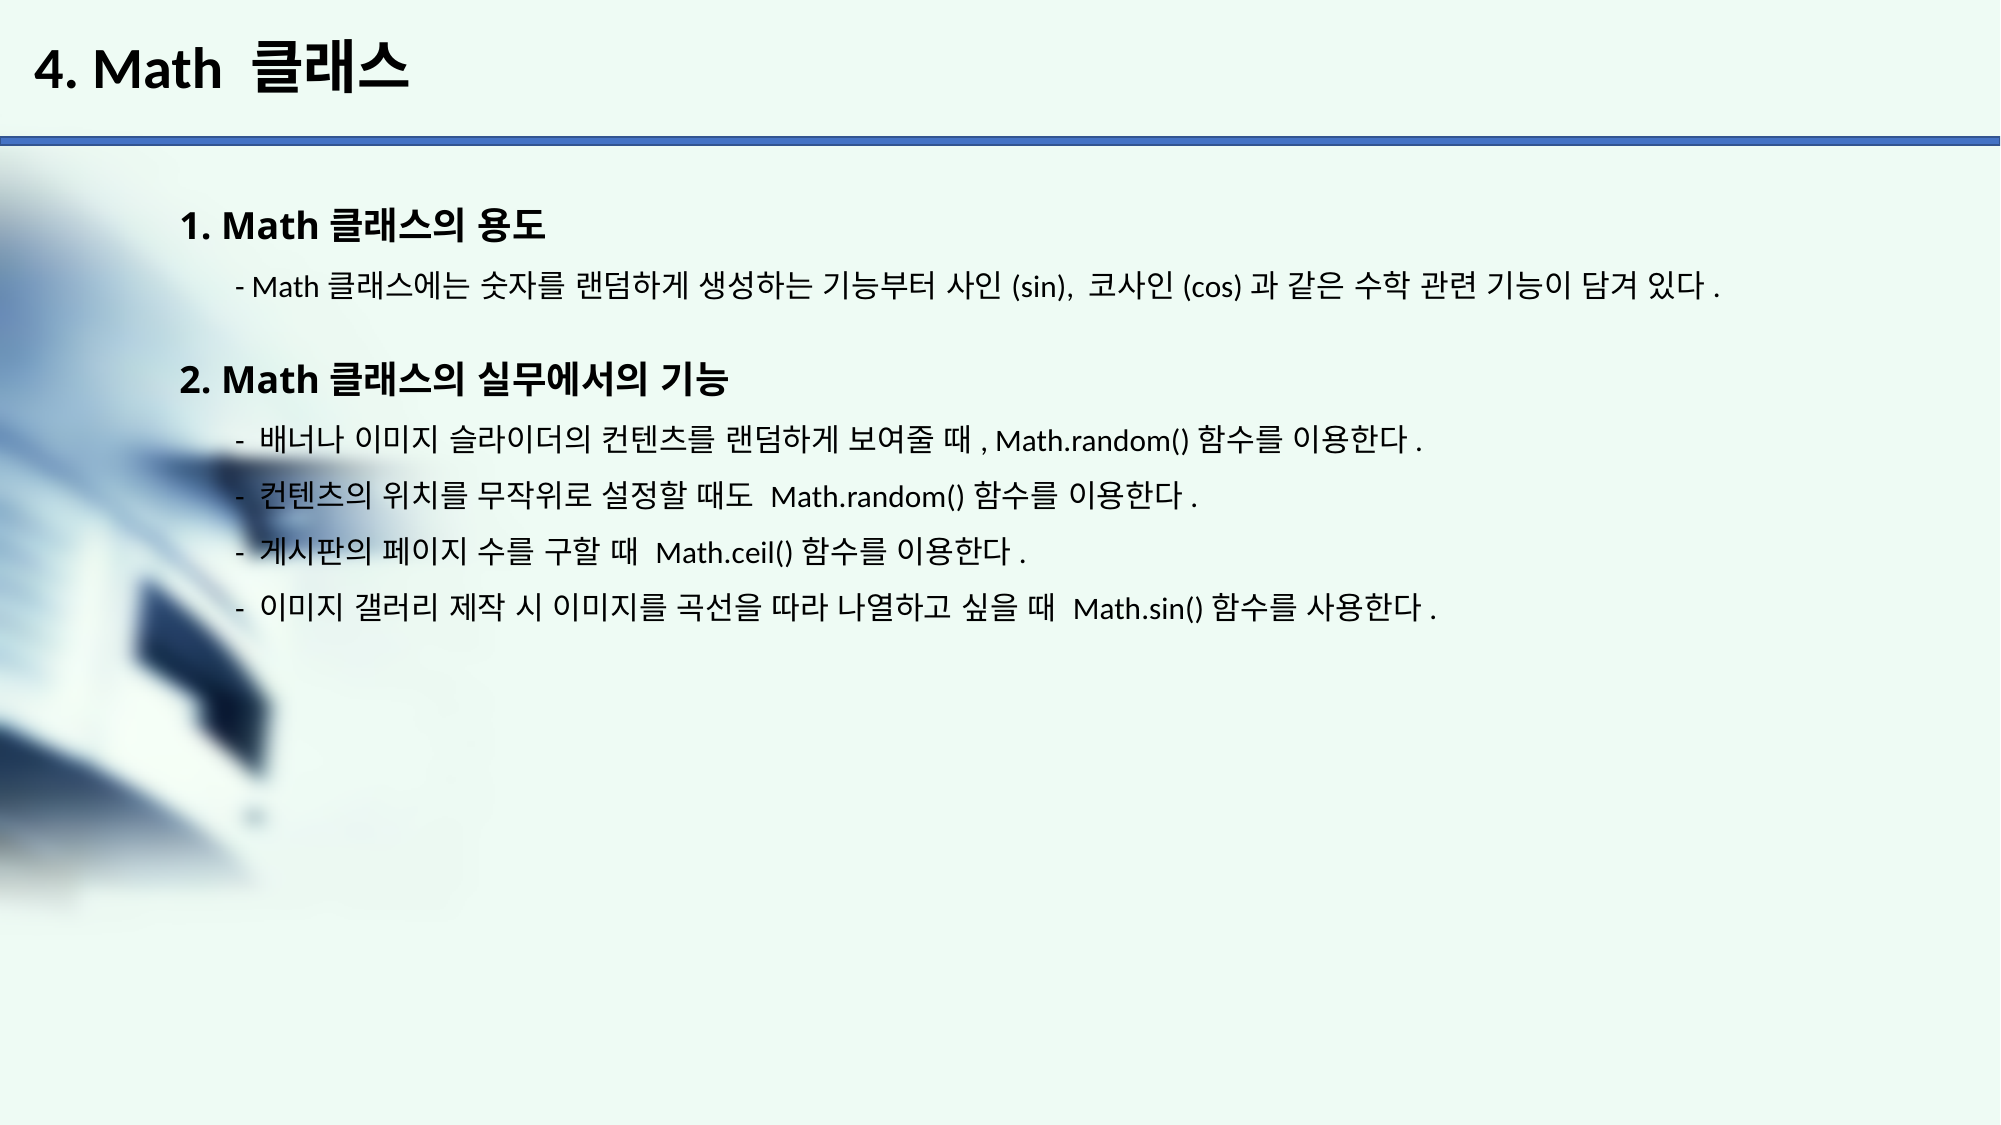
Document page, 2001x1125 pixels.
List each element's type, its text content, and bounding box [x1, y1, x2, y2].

text_box 1. Math클래스의 용도 - Math클래스에는 숫자를 랜덤하게 생성하는 기능부터 사인(sin), 코사인(cos)과 같은 수학 관련 기능이 담겨 있다. [164, 172, 1957, 311]
picture [0, 0, 2000, 136]
picture [0, 146, 2000, 1125]
text_box 2. Math클래스의 실무에서의 기능 - 배너나 이미지 슬라이더의 컨텐츠를 랜덤하게 보여줄 때, Math.random()함수를 이용한다. - 컨텐츠의 위치를 무작위로 설정할 때도 Math.random()함수를 이용한다. - 게시판의 페이지 수를 구할 때 Math.ceil()함수를 이용한다. - 이미지 갤러리 제작 시 이미지를 곡선을 따라 나열하고 싶을 때 Math.sin()함수를 사용한다. [164, 326, 1957, 634]
title 4. Math 클래스 [19, 14, 1745, 126]
